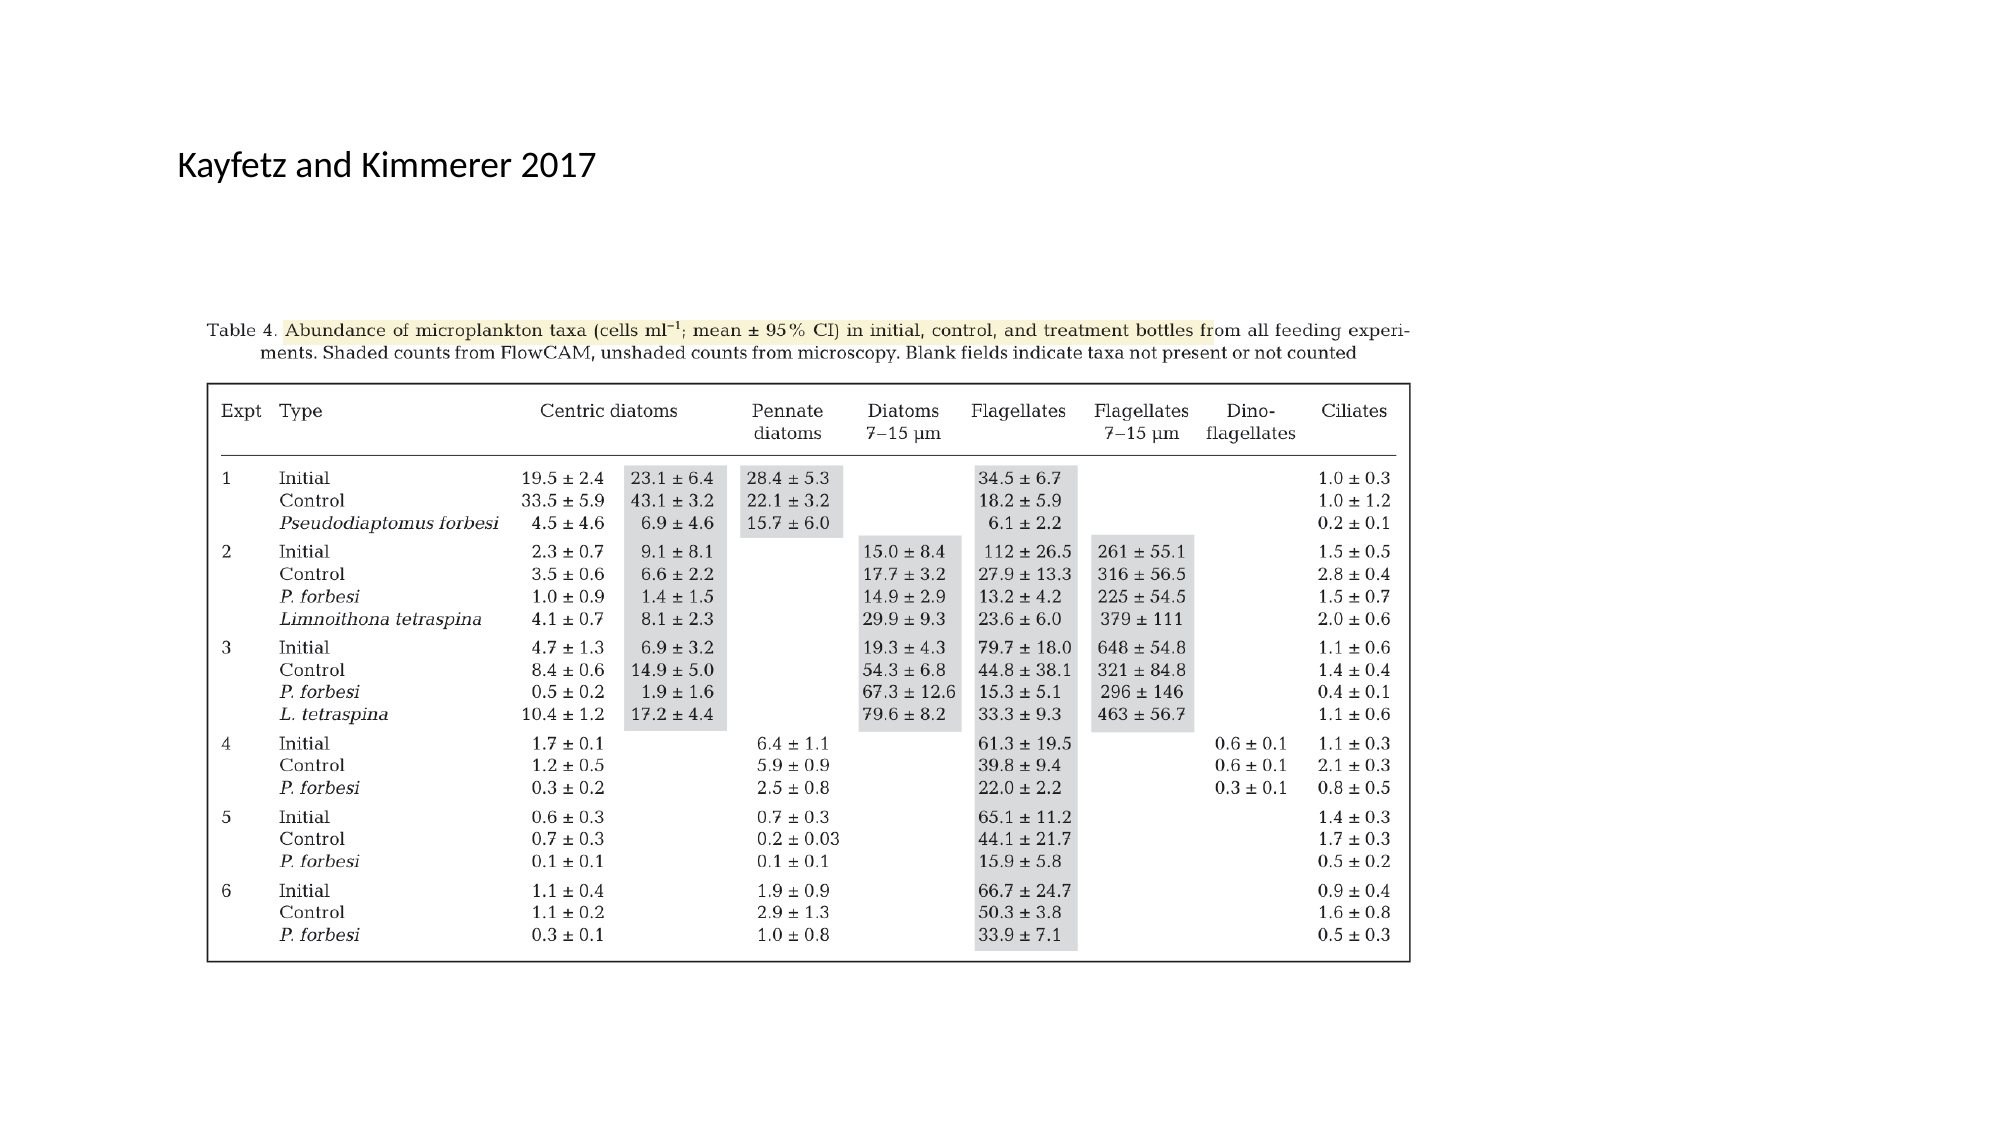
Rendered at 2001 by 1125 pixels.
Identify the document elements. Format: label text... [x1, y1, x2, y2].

text_box Kayfetz and Kimmerer 2017 [162, 132, 1164, 192]
picture [162, 286, 1438, 993]
